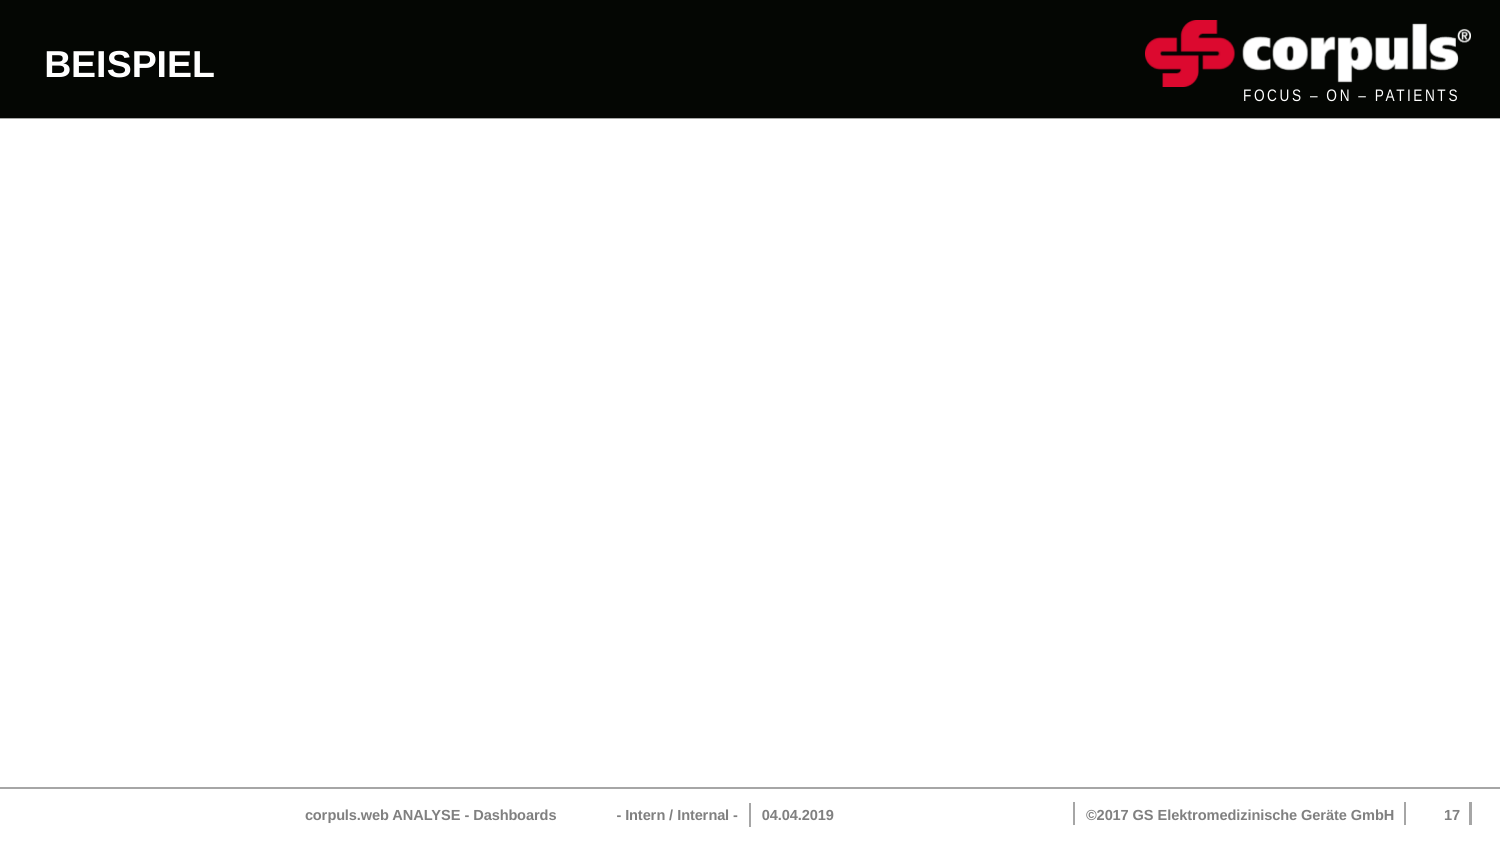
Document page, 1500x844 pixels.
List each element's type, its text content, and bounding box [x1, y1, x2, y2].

picture [1145, 20, 1471, 87]
footer corpuls.web ANALYSE - Dashboards - Intern / Internal - [29, 797, 739, 833]
slide_number 17 [1415, 797, 1461, 833]
title Beispiel [29, 19, 1128, 105]
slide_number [761, 797, 1058, 833]
